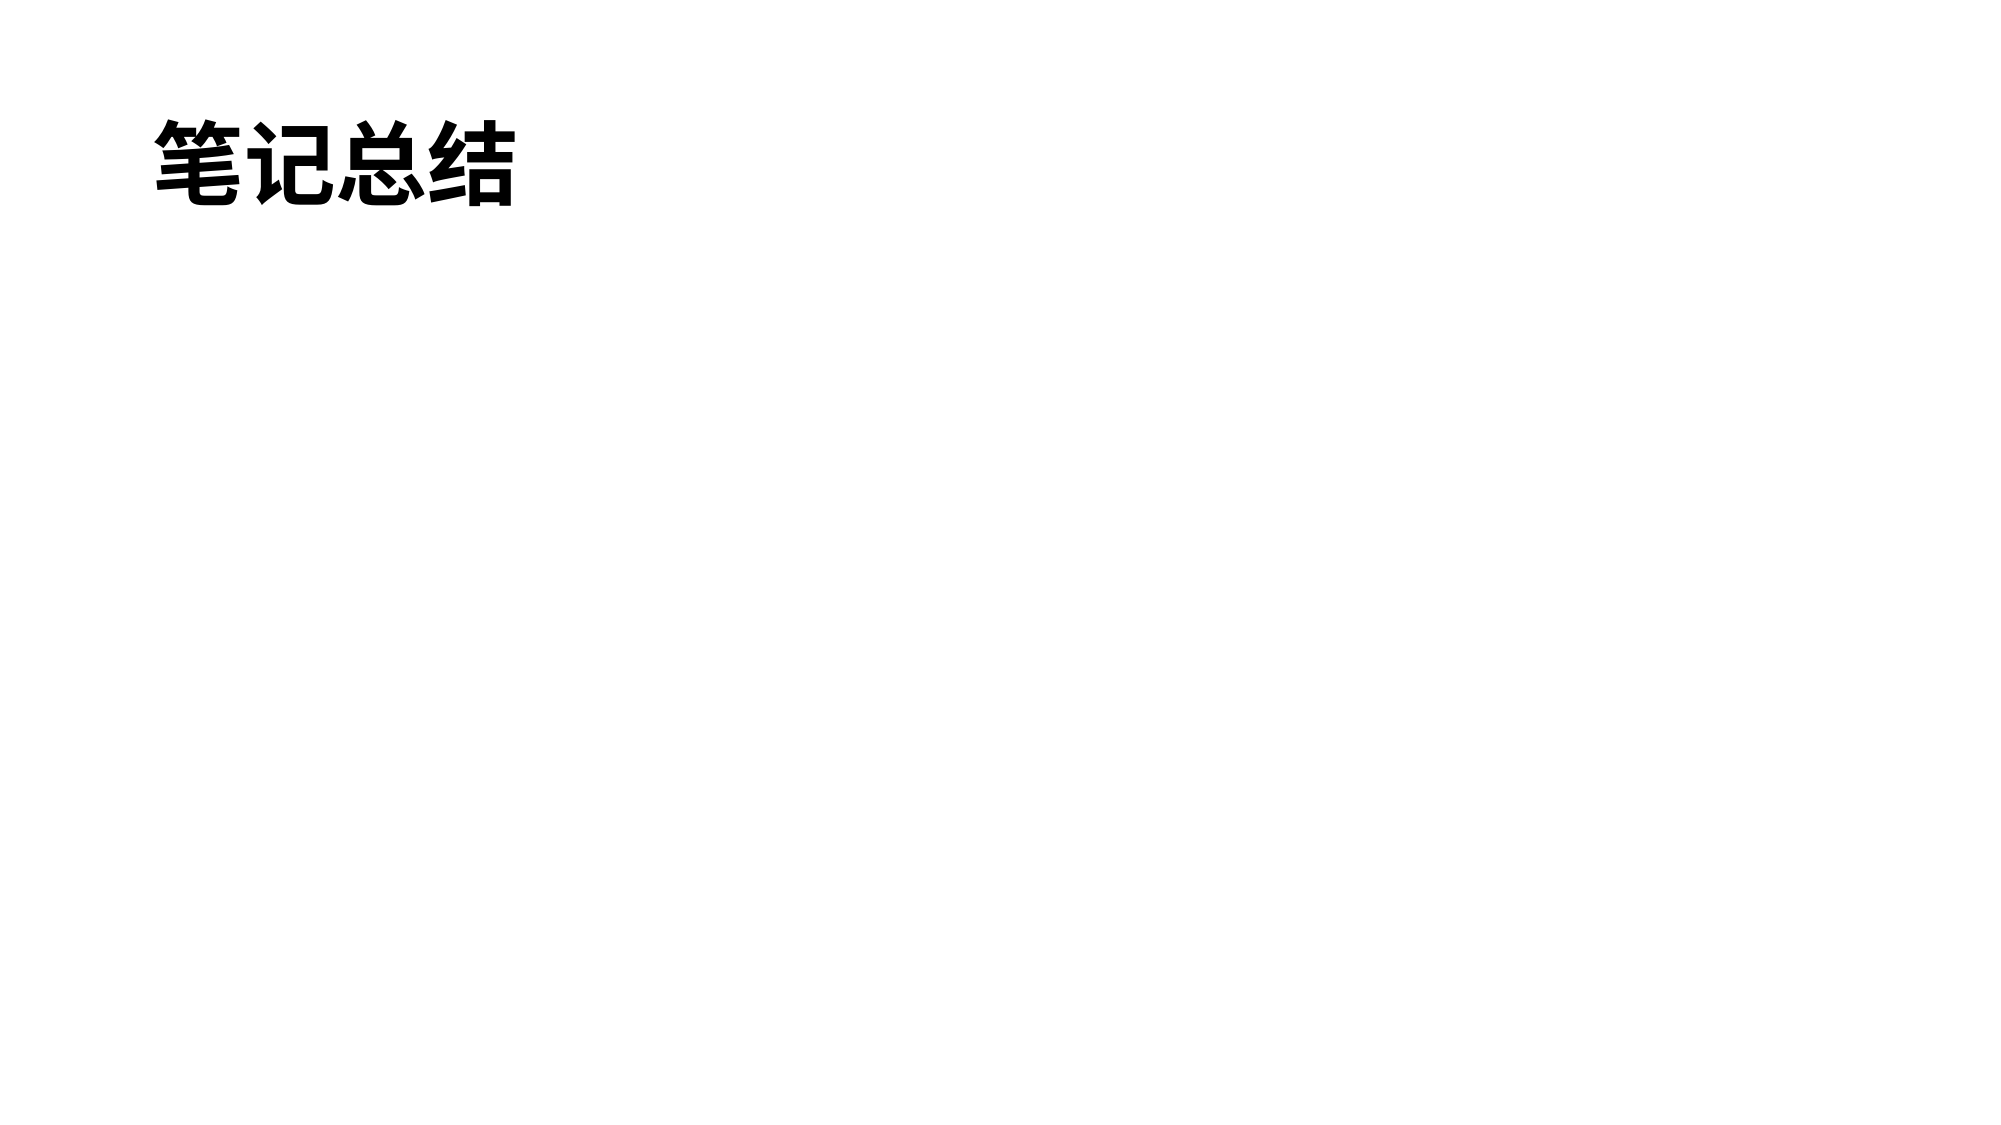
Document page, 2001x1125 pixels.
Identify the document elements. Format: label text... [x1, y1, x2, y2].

title 笔记总结 [137, 59, 1863, 278]
